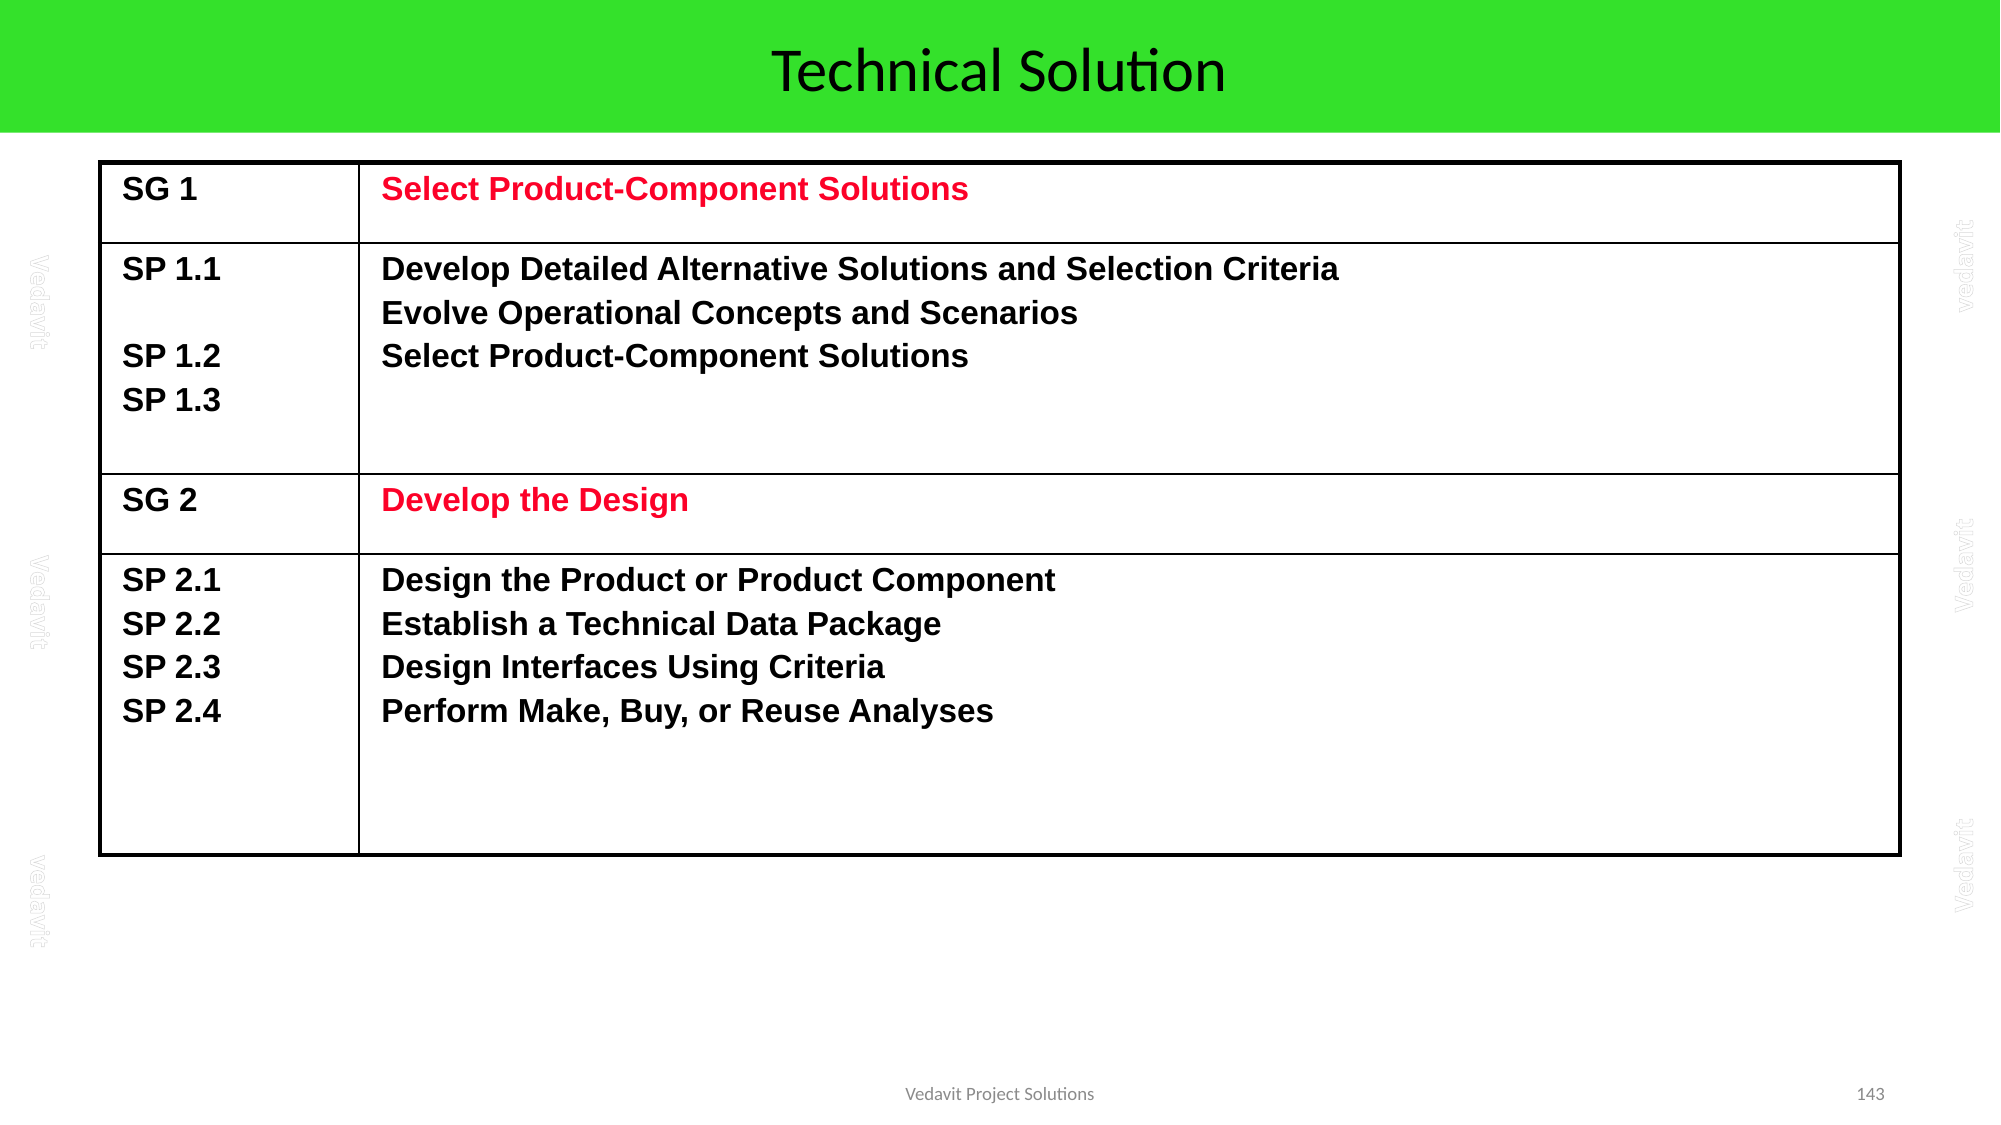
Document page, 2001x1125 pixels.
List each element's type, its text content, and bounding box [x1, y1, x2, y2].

footer Vedavit Project Solutions [683, 1062, 1317, 1123]
table_cell Design the Product or Product Component Establish a Technical Data Package Design Interfaces Using Criteria Perform Make, Buy, or Reuse Analyses [360, 555, 1898, 853]
table_cell Develop the Design [360, 475, 1898, 553]
table_header SG 1 [102, 165, 358, 242]
table_header Select Product-Component Solutions [360, 165, 1898, 242]
table_cell SG 2 [102, 475, 358, 553]
table_cell SP 2.1 SP 2.2 SP 2.3 SP 2.4 [102, 555, 358, 853]
table_cell Develop Detailed Alternative Solutions and Selection Criteria Evolve Operational Concepts and Scenarios Select Product-Component Solutions [360, 244, 1898, 473]
title Technical Solution [0, 0, 2000, 133]
slide_number 143 [1433, 1062, 1900, 1123]
table_cell SP 1.1 SP 1.2 SP 1.3 [102, 244, 358, 473]
